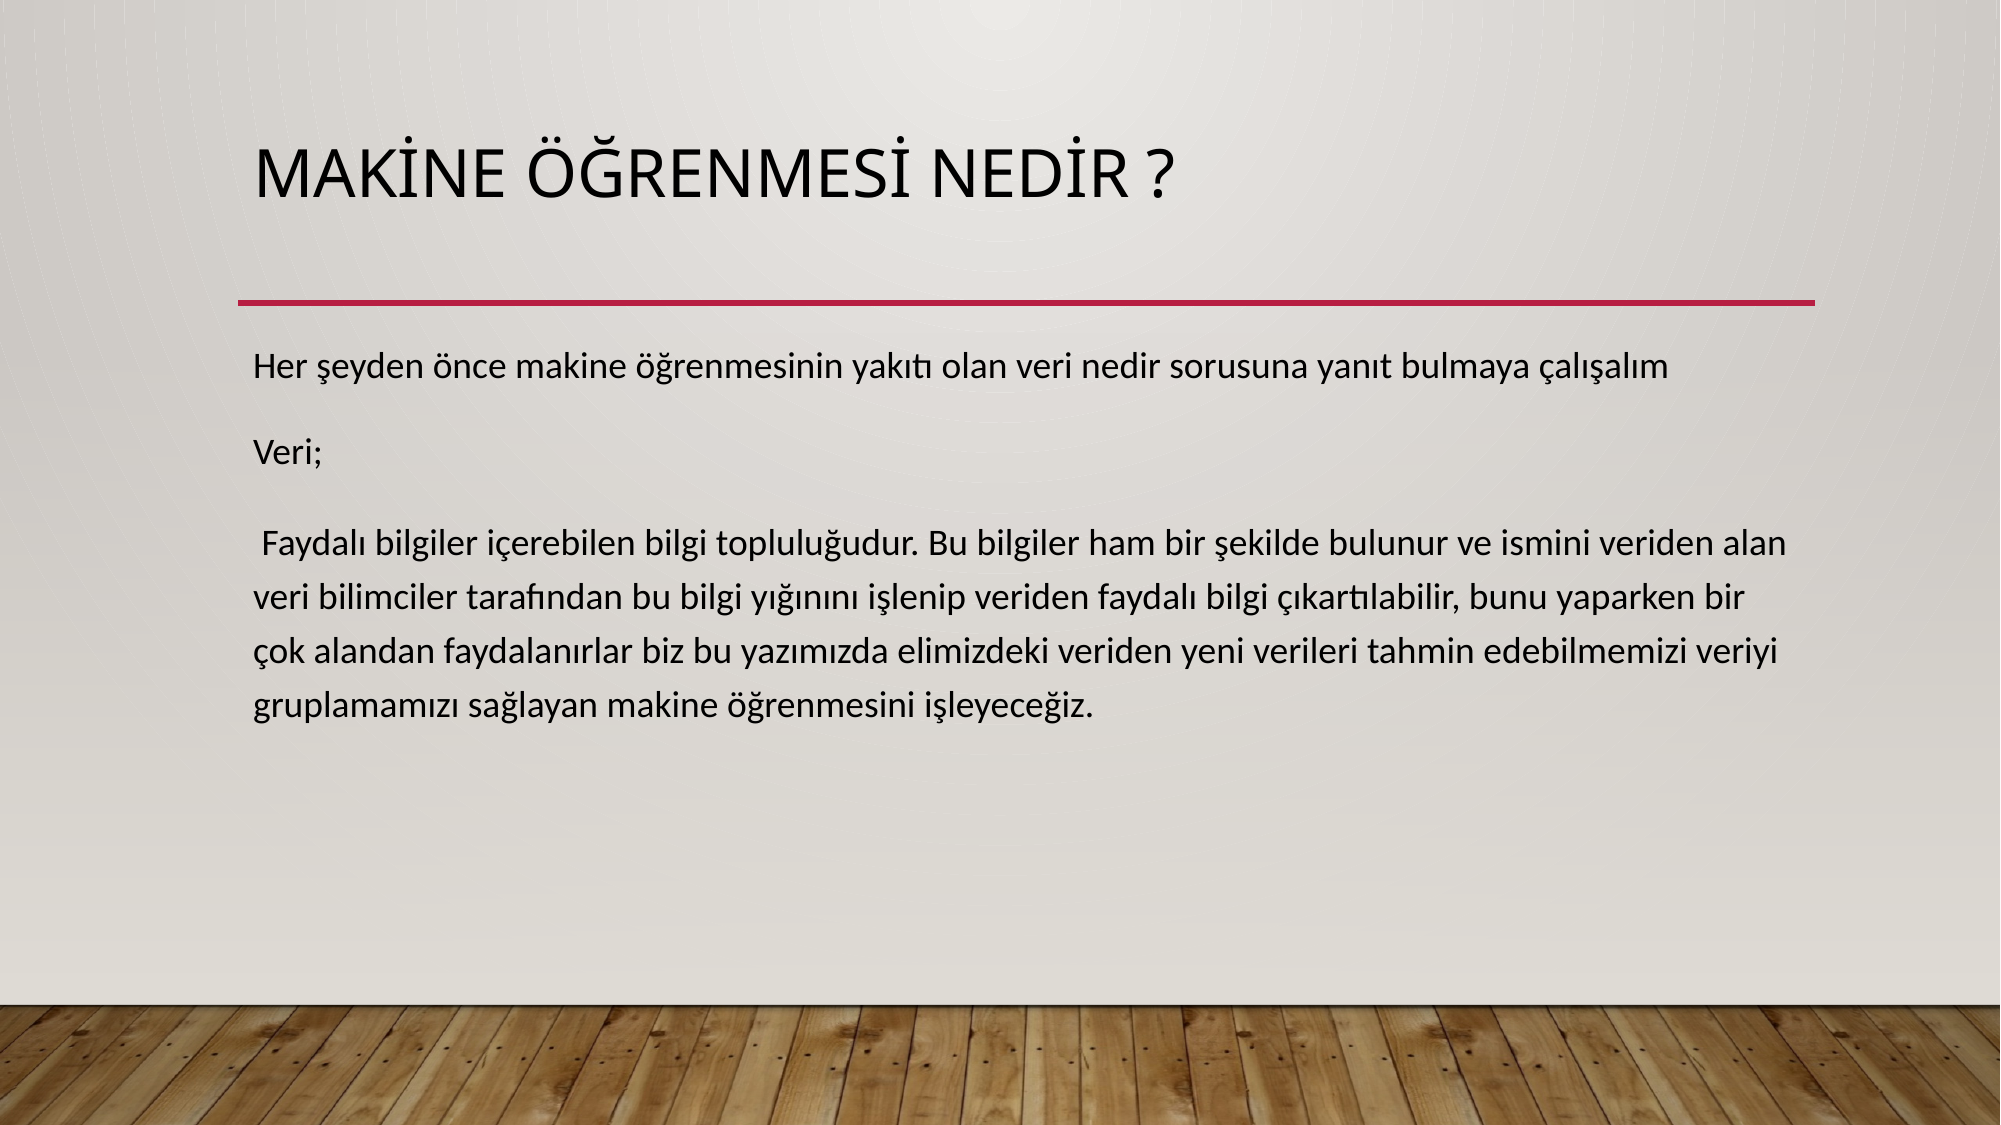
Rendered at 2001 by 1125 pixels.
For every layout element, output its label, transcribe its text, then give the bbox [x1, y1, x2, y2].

title Makine öğrenmesi nedir ? [238, 131, 1814, 305]
picture [0, 1005, 2000, 1125]
list Her şeyden önce makine öğrenmesinin yakıtı olan veri nedir sorusuna yanıt bulmaya çalışalım Veri; Faydalı bilgiler içerebilen bilgi topluluğudur. Bu bilgiler ham bir şekilde bulunur ve ismini veriden alan veri bilimciler tarafından bu bilgi yığınını işlenip veriden faydalı bilgi çıkartılabilir, bunu yaparken bir çok alandan faydalanırlar biz bu yazımızda elimizdeki veriden yeni verileri tahmin edebilmemizi veriyi gruplamamızı sağlayan makine öğrenmesini işleyeceğiz. [238, 330, 1814, 897]
